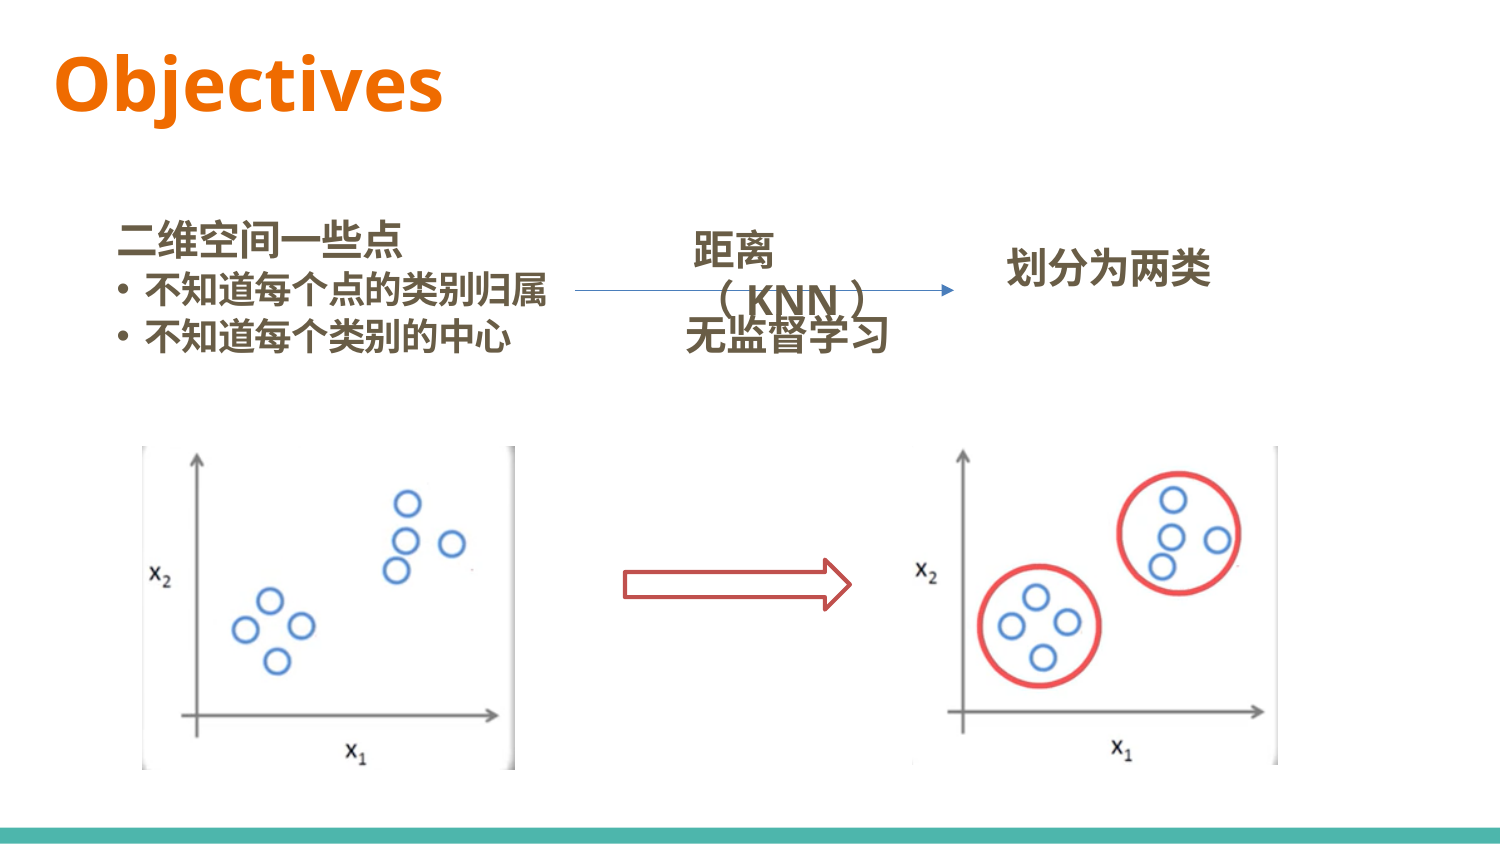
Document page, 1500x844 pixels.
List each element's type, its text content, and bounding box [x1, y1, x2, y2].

text_box 距离（KNN） [679, 216, 930, 289]
title Objectives [50, 34, 525, 178]
text_box 二维空间一些点 不知道每个点的类别归属 不知道每个类别的中心 [99, 206, 599, 366]
text_box [622, 557, 853, 612]
text_box 无监督学习 [670, 301, 909, 366]
text_box 距离（KNN） [679, 299, 930, 331]
text_box 划分为两类 [991, 234, 1255, 350]
picture [142, 446, 515, 770]
picture [912, 446, 1278, 765]
